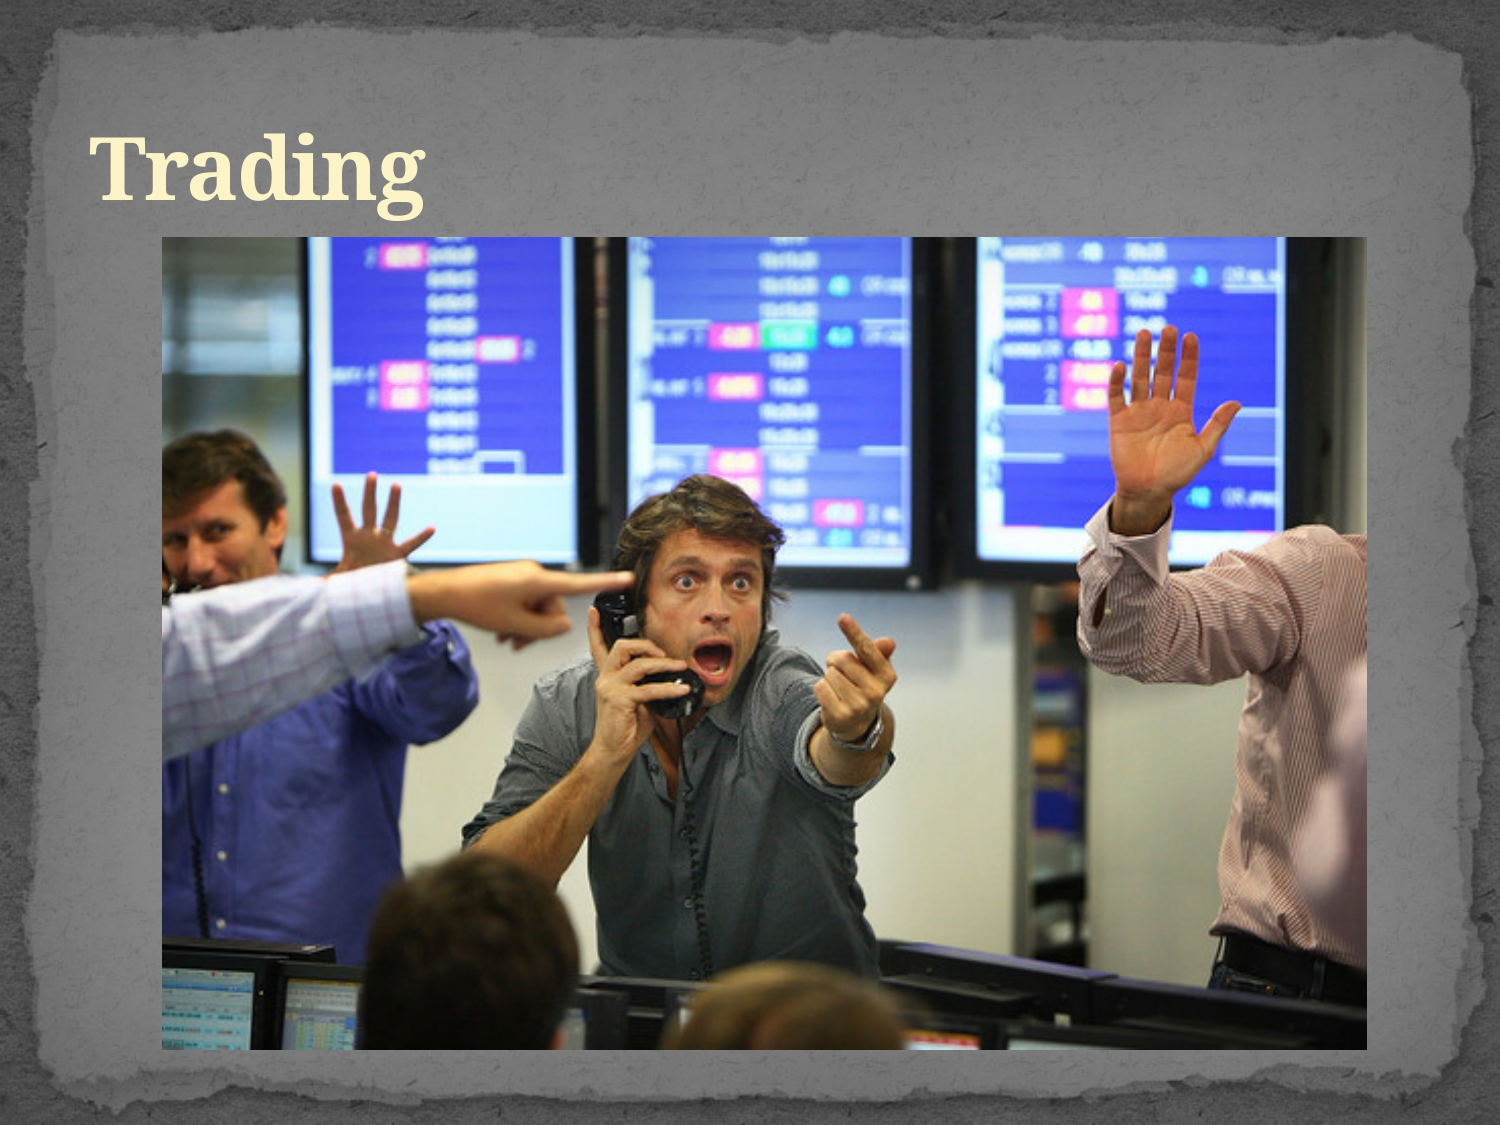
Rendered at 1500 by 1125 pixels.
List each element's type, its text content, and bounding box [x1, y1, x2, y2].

title Trading [74, 24, 1425, 225]
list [165, 240, 1365, 1048]
